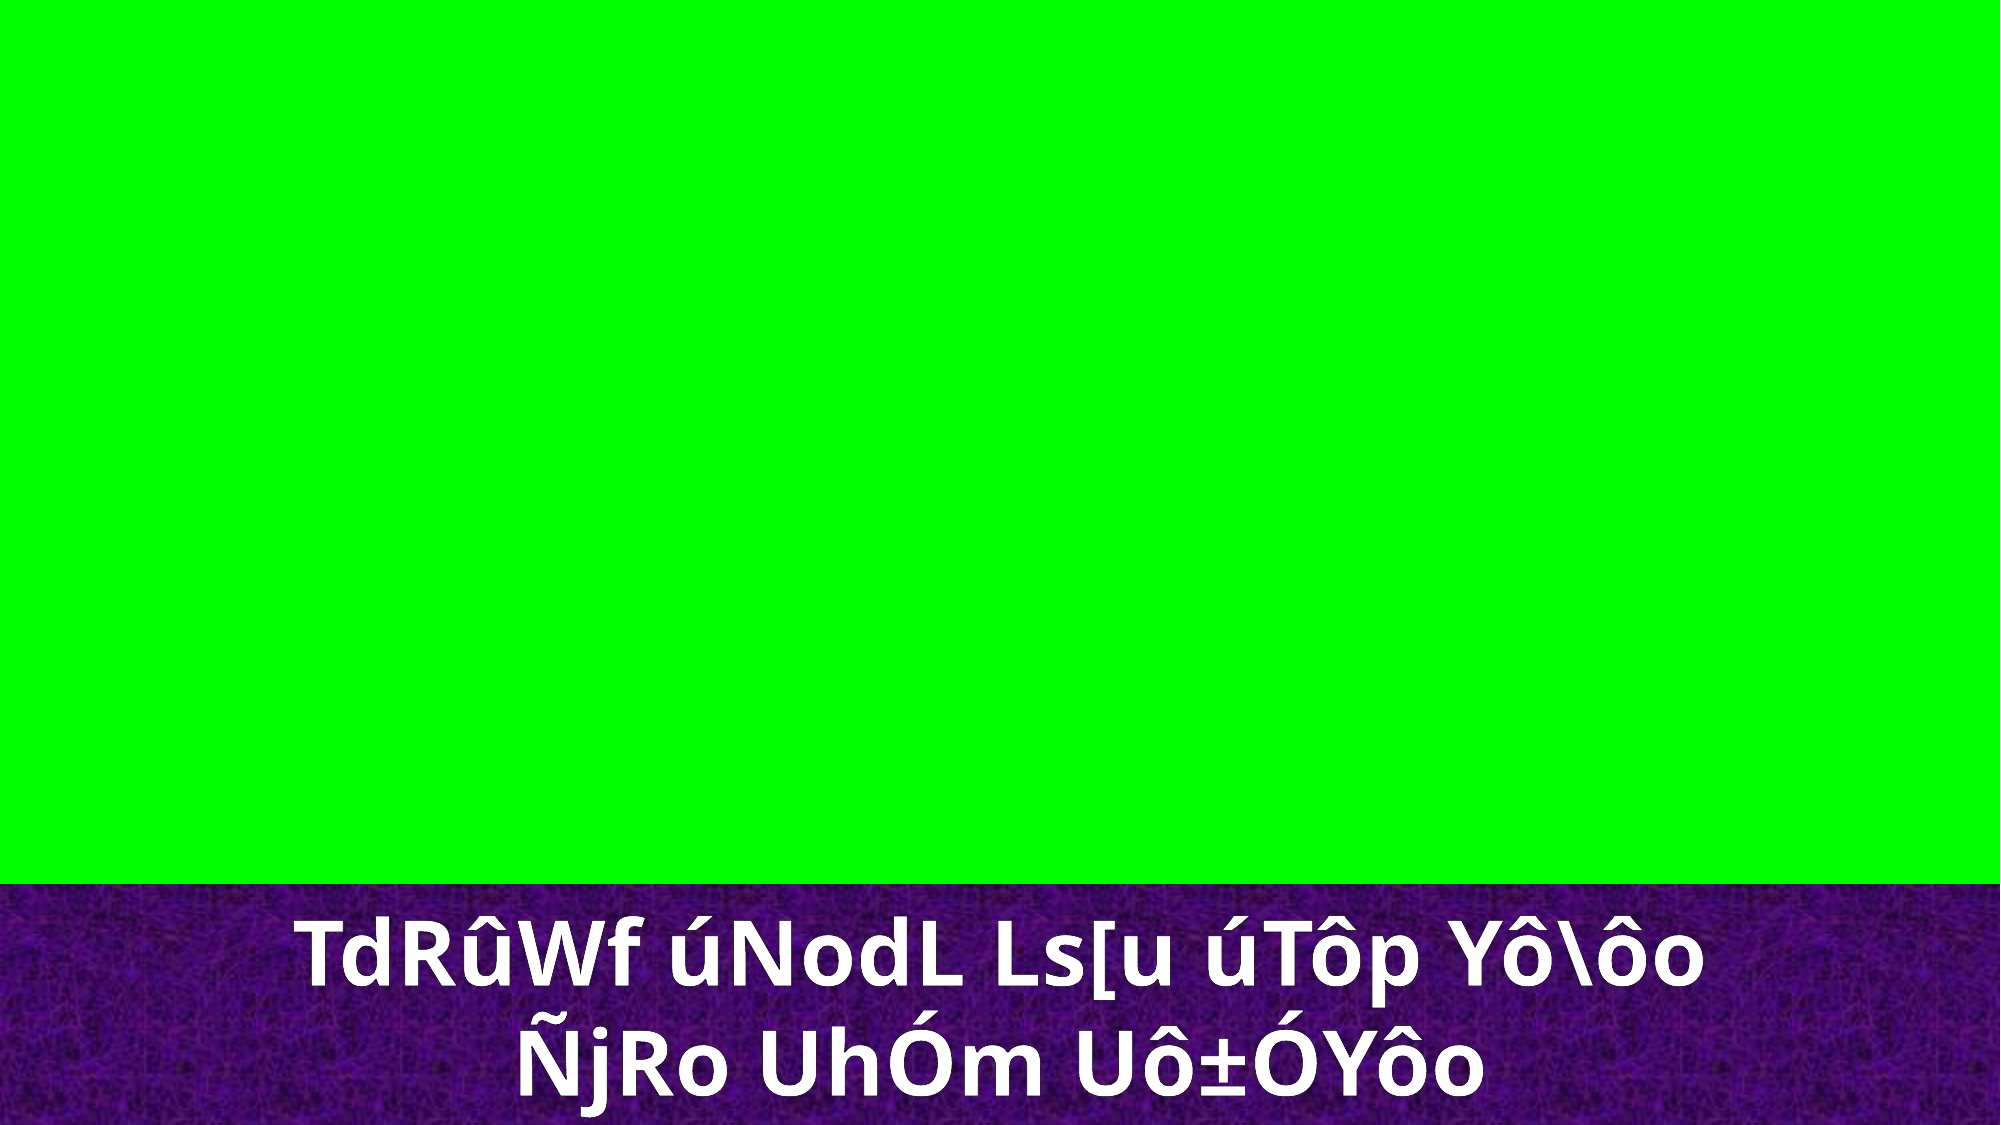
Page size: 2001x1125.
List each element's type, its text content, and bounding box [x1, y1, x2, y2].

text_box TdRûWf úNodL Ls[u úTôp Yô\ôo ÑjRo UhÓm Uô±ÓYôo [0, 886, 2000, 1122]
